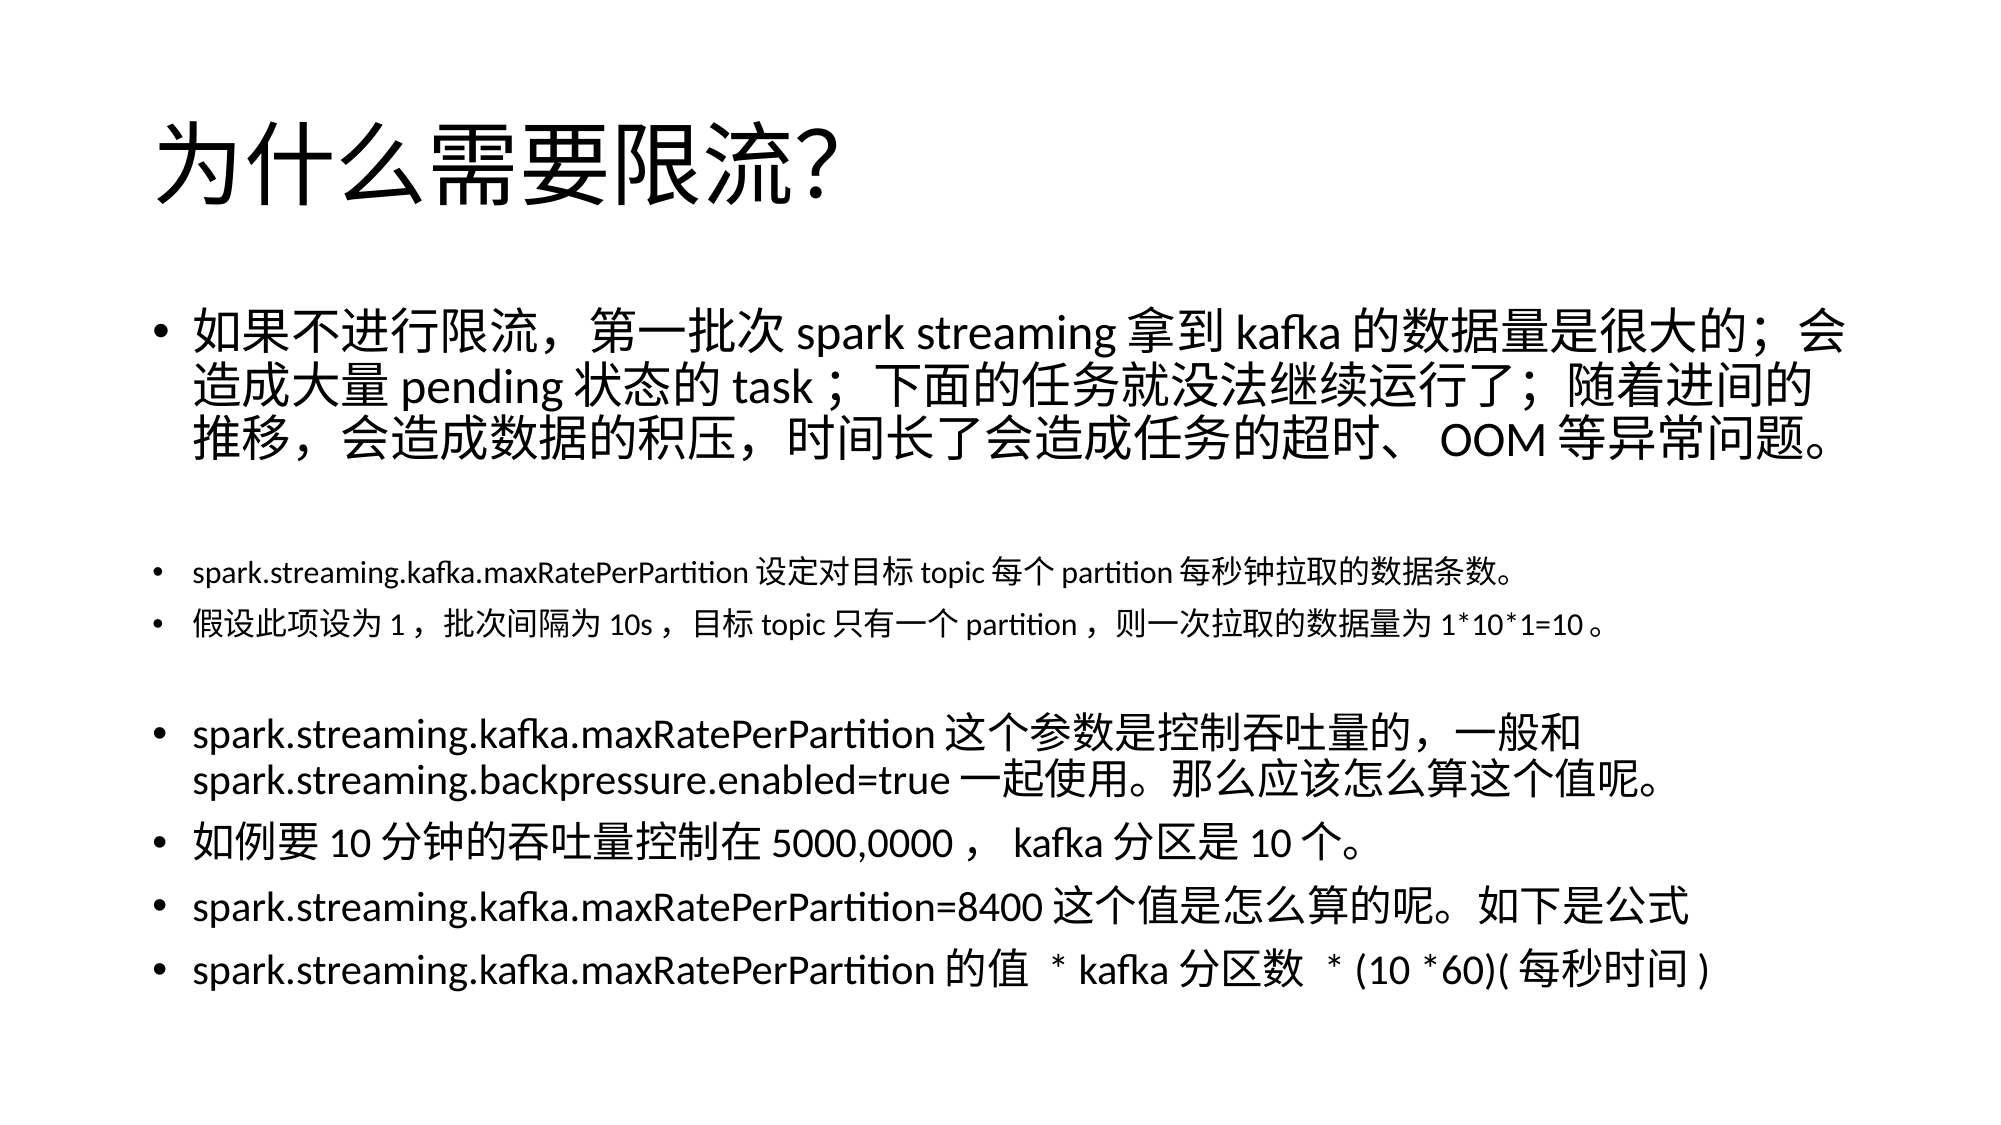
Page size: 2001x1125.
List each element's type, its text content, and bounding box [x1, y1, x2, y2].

title 为什么需要限流？ [137, 59, 1863, 278]
list 如果不进行限流，第一批次spark streaming拿到kafka的数据量是很大的；会造成大量pending状态的task；下面的任务就没法继续运行了；随着进间的推移，会造成数据的积压，时间长了会造成任务的超时、OOM等异常问题。 spark.streaming.kafka.maxRatePerPartition设定对目标topic每个partition每秒钟拉取的数据条数。 假设此项设为1，批次间隔为10s，目标topic只有一个partition，则一次拉取的数据量为1*10*1=10。 spark.streaming.kafka.maxRatePerPartition这个参数是控制吞吐量的，一般和spark.streaming.backpressure.enabled=true一起使用。那么应该怎么算这个值呢。 如例要10分钟的吞吐量控制在5000,0000，kafka分区是10个。 spark.streaming.kafka.maxRatePerPartition=8400这个值是怎么算的呢。如下是公式 spark.streaming.kafka.maxRatePerPartition的值 * kafka分区数 * (10 *60)(每秒时间) [137, 299, 1863, 1014]
